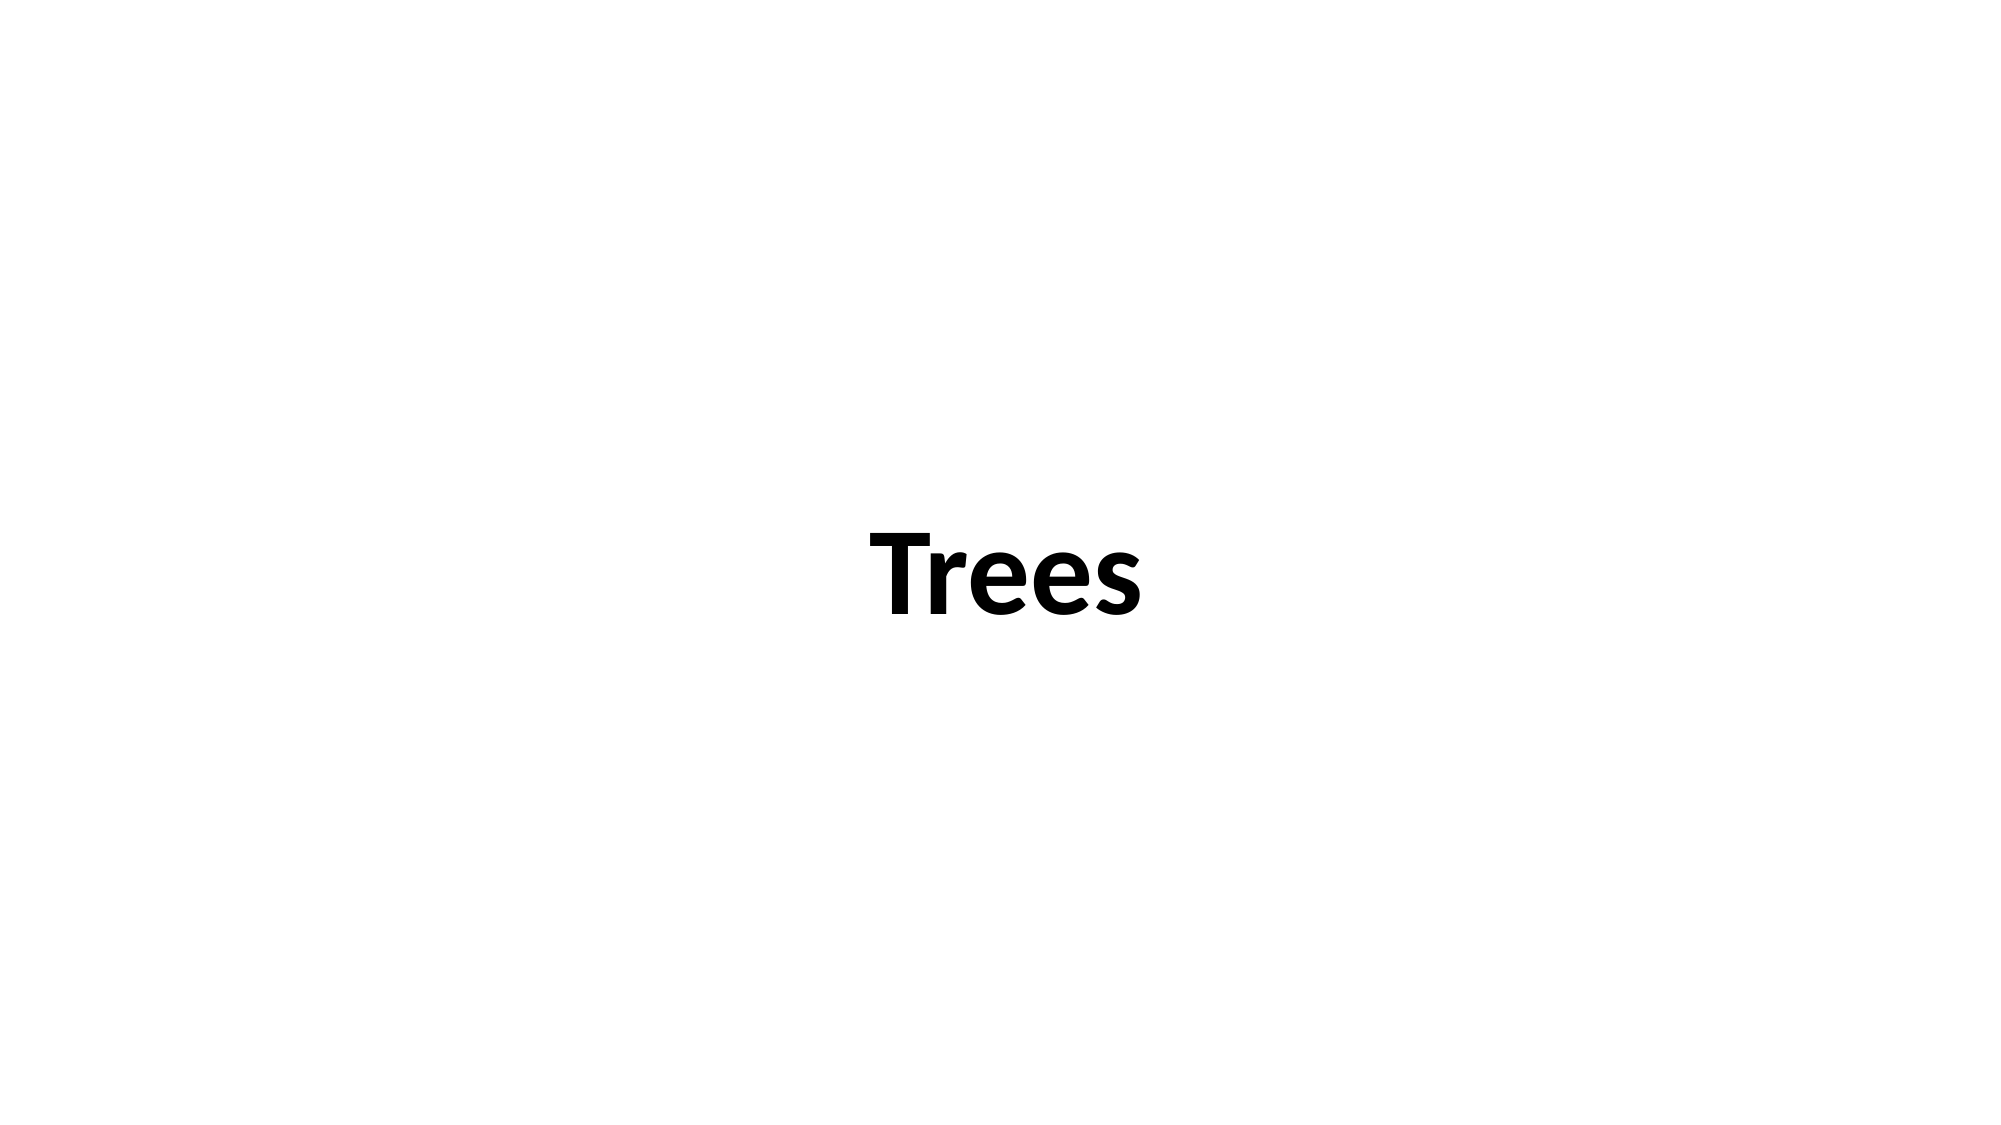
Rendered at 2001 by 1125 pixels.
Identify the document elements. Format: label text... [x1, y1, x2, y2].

text_box Trees [256, 438, 1757, 648]
